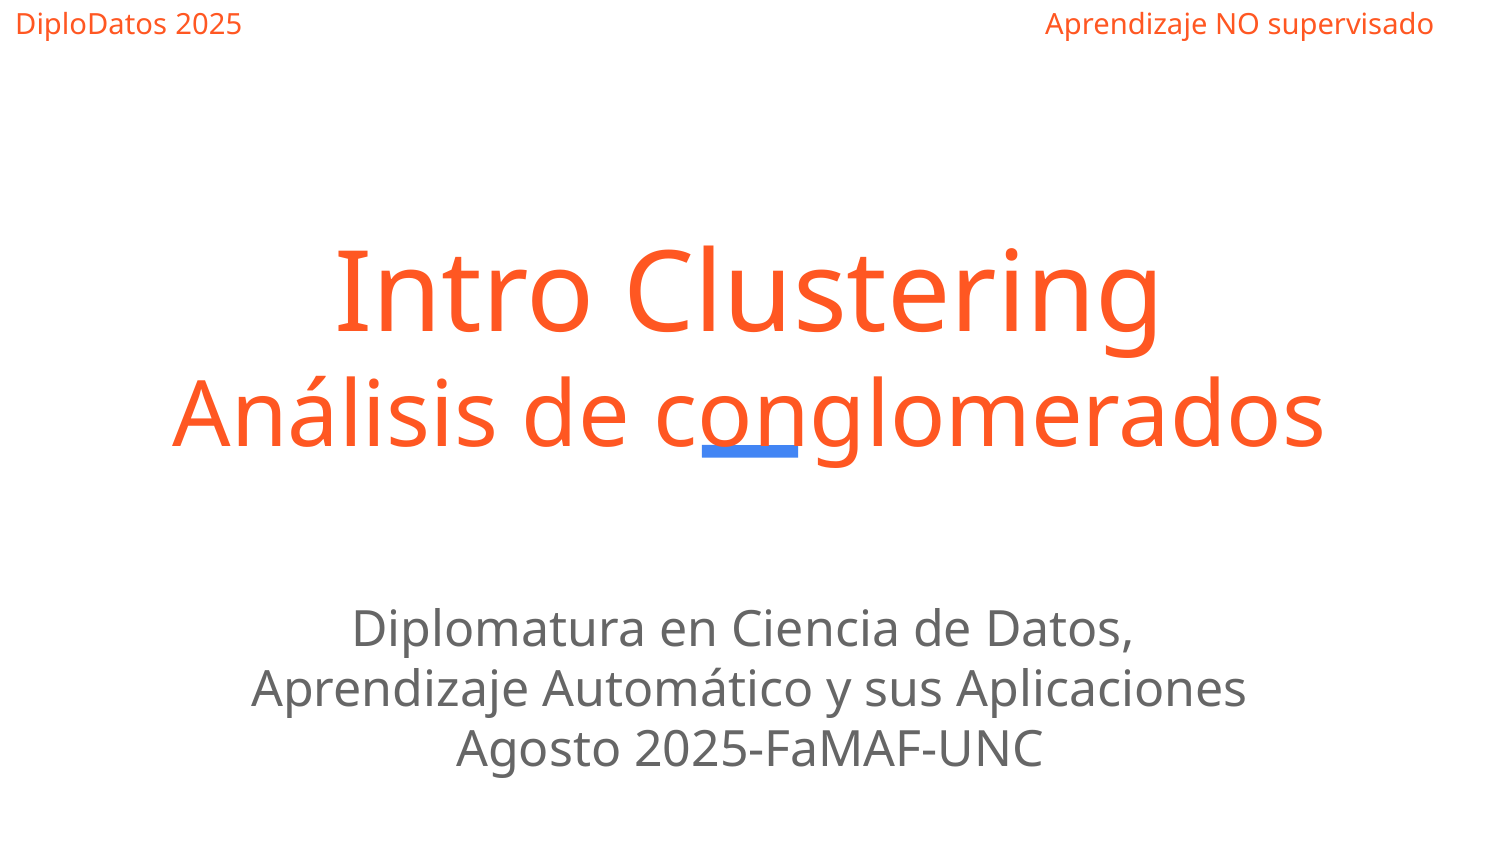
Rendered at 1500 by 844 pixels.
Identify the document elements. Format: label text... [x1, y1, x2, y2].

text_box Intro Clustering Análisis de conglomerados [51, 97, 1449, 480]
text_box Diplomatura en Ciencia de Datos, Aprendizaje Automático y sus Aplicaciones Agosto 2025-FaMAF-UNC [51, 581, 1449, 703]
